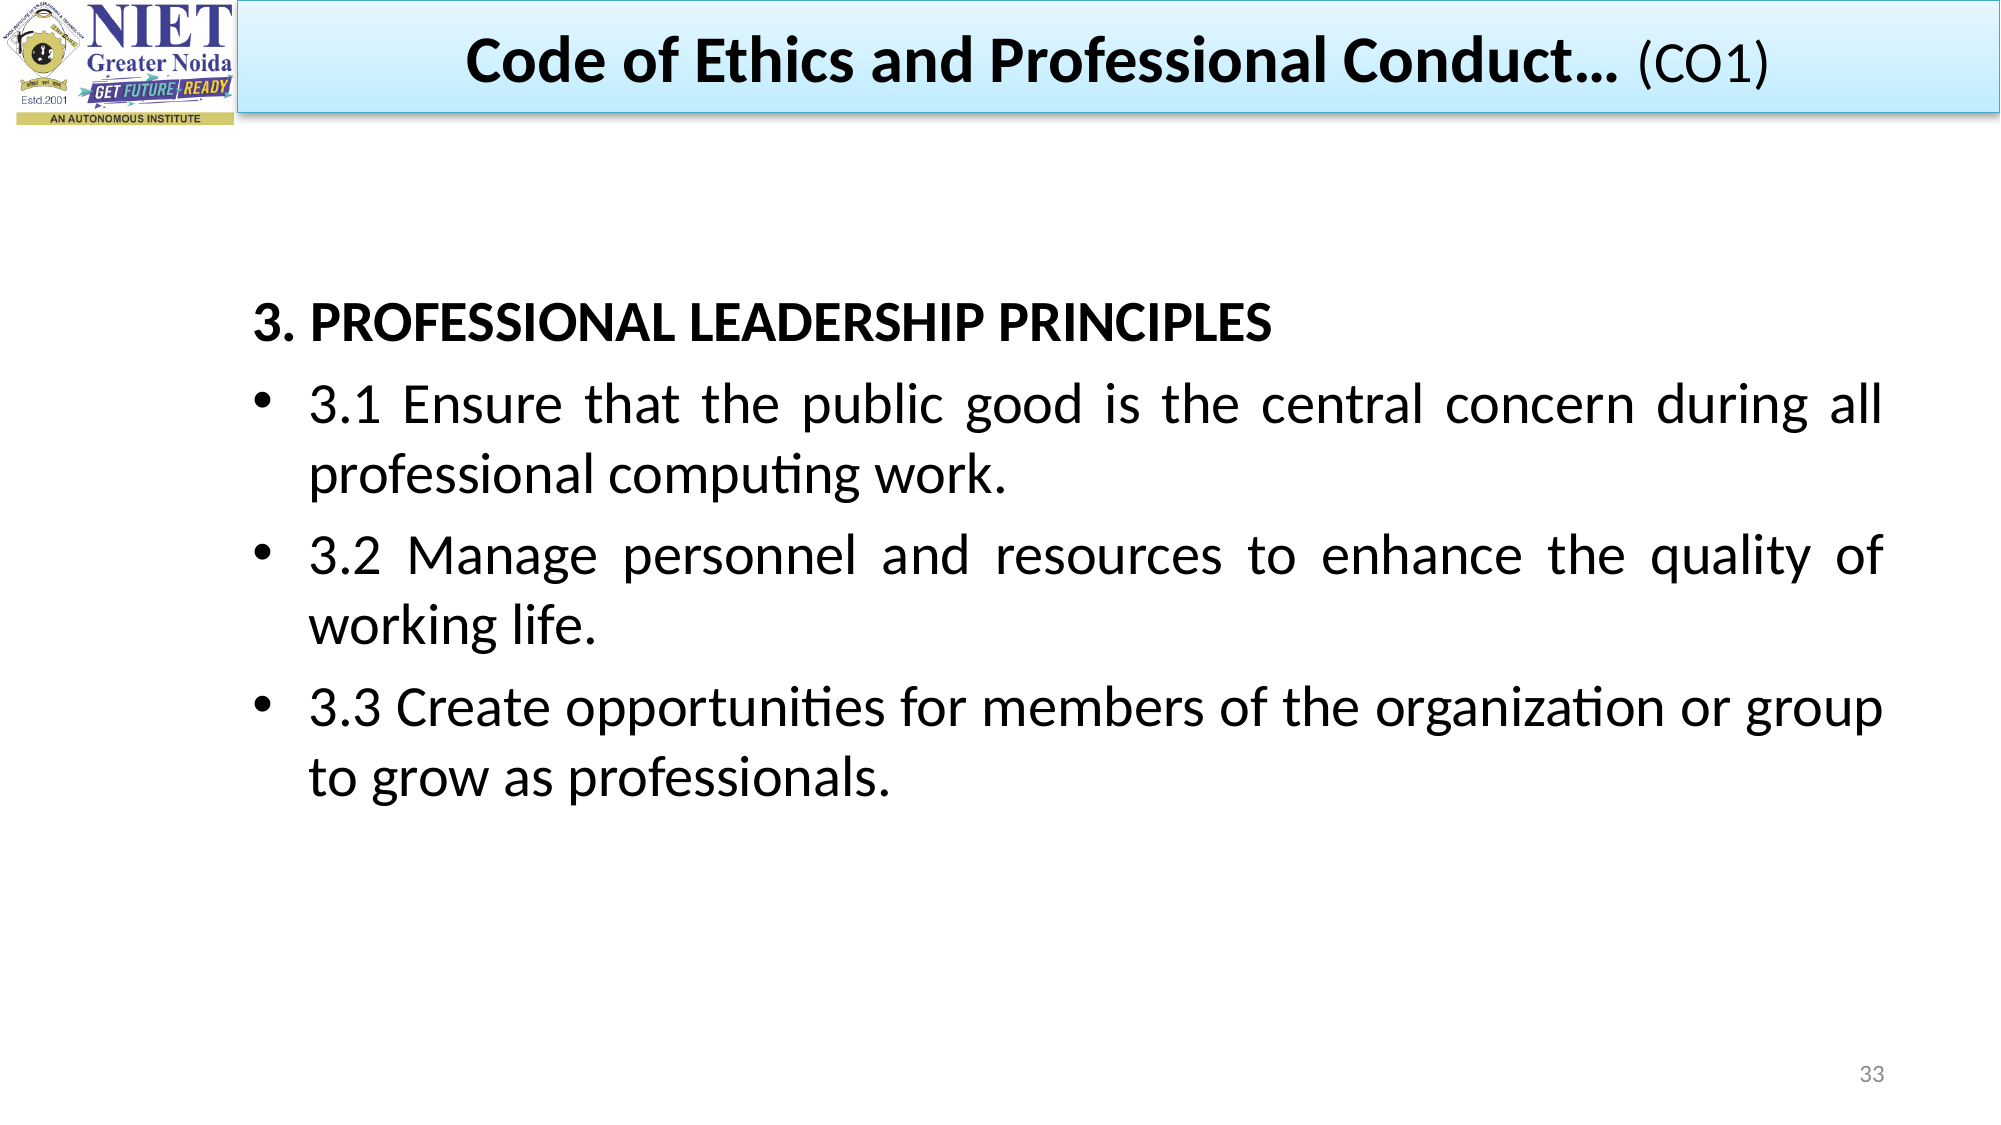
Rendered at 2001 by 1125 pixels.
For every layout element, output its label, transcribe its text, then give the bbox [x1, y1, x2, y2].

text_box 3. PROFESSIONAL LEADERSHIP PRINCIPLES 3.1 Ensure that the public good is the central concern during all professional computing work. 3.2 Manage personnel and resources to enhance the quality of working life. 3.3 Create opportunities for members of the organization or group to grow as professionals. [237, 171, 1900, 1025]
text_box Code of Ethics and Professional Conduct… (CO1) [237, 0, 2000, 113]
slide_number 33 [1433, 1042, 1900, 1103]
picture [3, 2, 234, 125]
